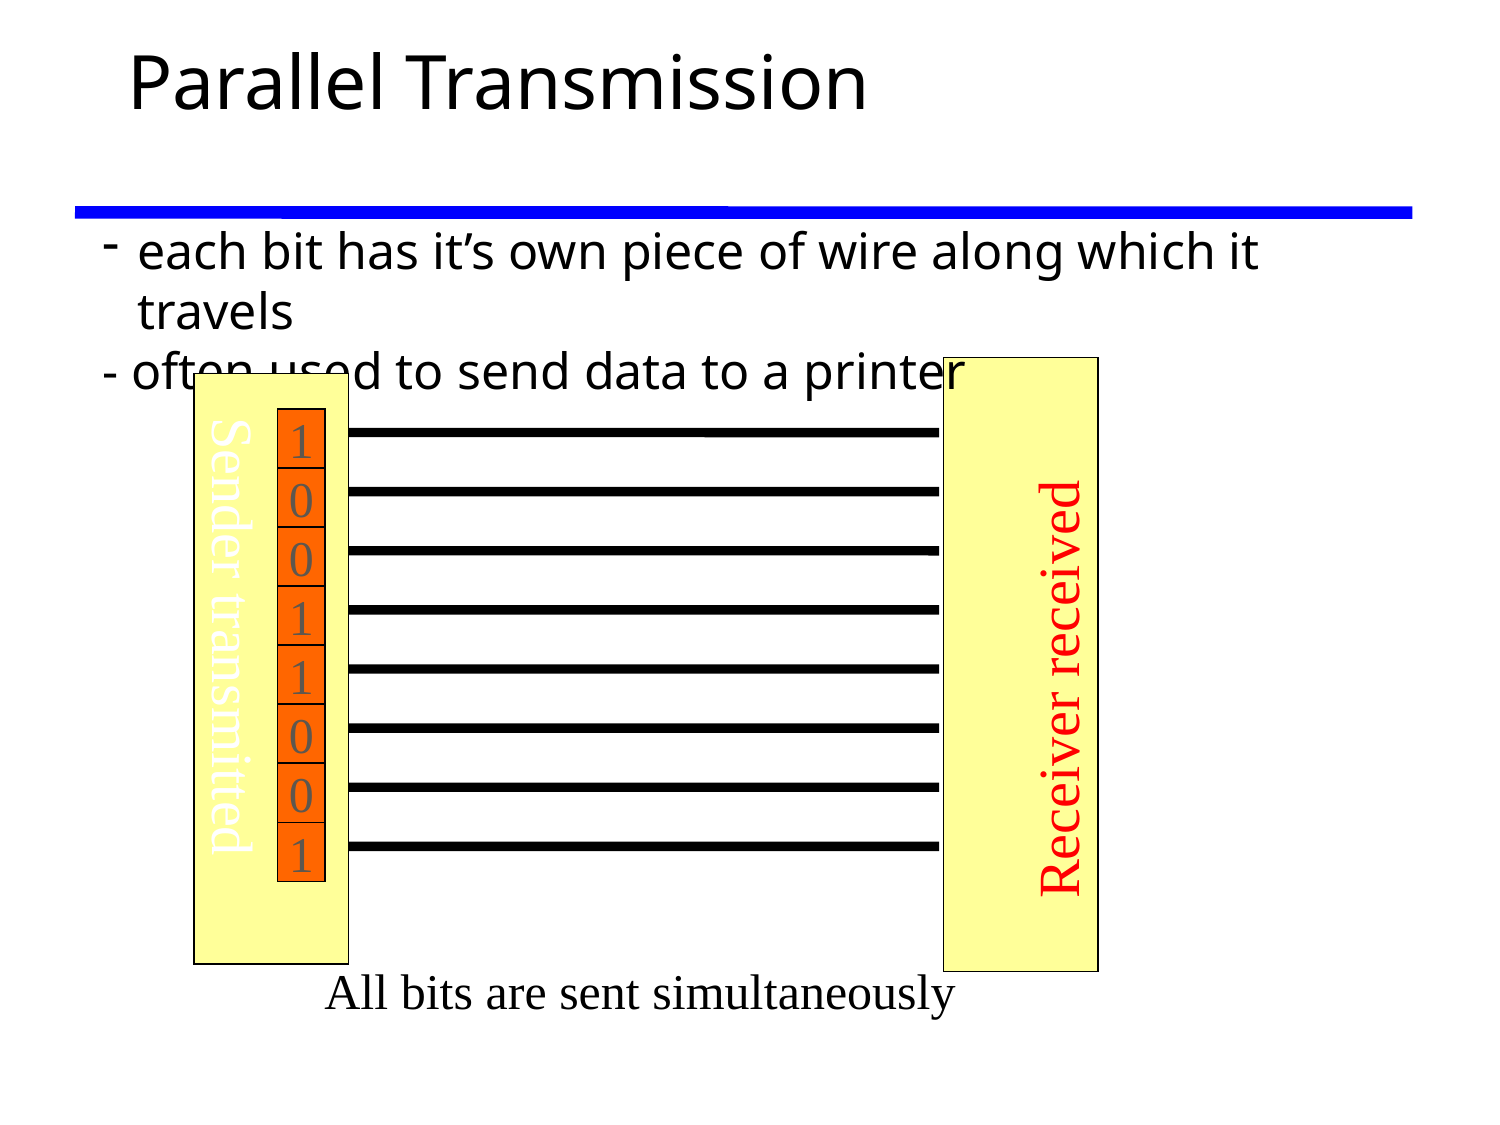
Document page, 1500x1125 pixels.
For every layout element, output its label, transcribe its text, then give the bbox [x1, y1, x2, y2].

text_box each bit has it’s own piece of wire along which it travels - often used to send data to a printer [87, 212, 1434, 468]
text_box 0 [277, 763, 325, 822]
text_box 1 [277, 645, 325, 704]
text_box All bits are sent simultaneously [309, 952, 1211, 1027]
text_box 1 [277, 586, 325, 645]
text_box 0 [277, 704, 325, 763]
text_box 0 [277, 527, 325, 586]
title Parallel Transmission [112, 6, 1388, 133]
text_box Receiver received [943, 468, 1099, 952]
text_box 0 [277, 467, 325, 527]
text_box 1 [277, 408, 325, 467]
text_box 1 [277, 822, 325, 882]
text_box Sender transmitted [193, 373, 349, 965]
